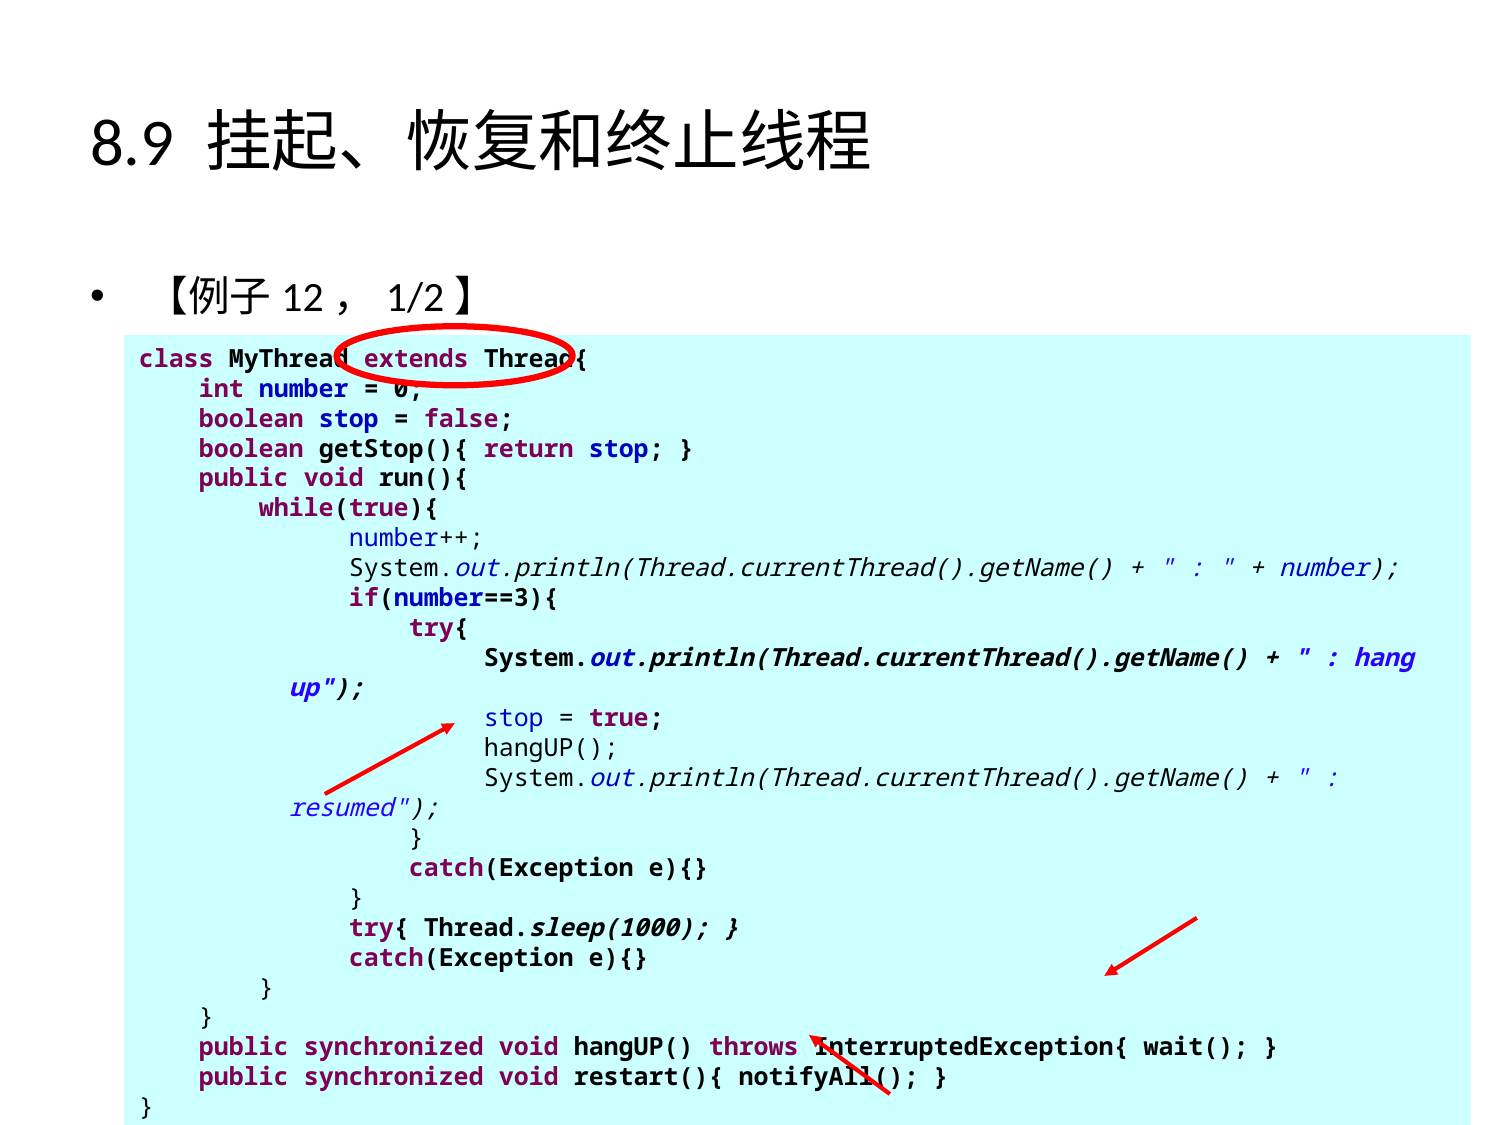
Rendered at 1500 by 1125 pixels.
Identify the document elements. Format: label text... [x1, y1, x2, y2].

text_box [324, 722, 455, 795]
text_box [808, 1034, 891, 1095]
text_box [1104, 917, 1198, 977]
slide_number 60 [1074, 1042, 1425, 1103]
title 8.9 挂起、恢复和终止线程 [75, 45, 1425, 233]
list 【例子12，1/2】 [75, 262, 1425, 1005]
text_box [334, 324, 575, 388]
text_box class MyThread extends Thread{ int number = 0; boolean stop = false; boolean getStop(){ return stop; } public void run(){ while(true){ number++; System.out.println(Thread.currentThread().getName() + " : " + number); if(number==3){ try{ System.out.println(Thread.currentThread().getName() + " : hang up"); stop = true; hangUP(); System.out.println(Thread.currentThread().getName() + " : resumed"); } catch(Exception e){} } try{ Thread.sleep(1000); } catch(Exception e){} } } public synchronized void hangUP() throws InterruptedException{ wait(); } public synchronized void restart(){ notifyAll(); } } [123, 334, 1471, 1125]
